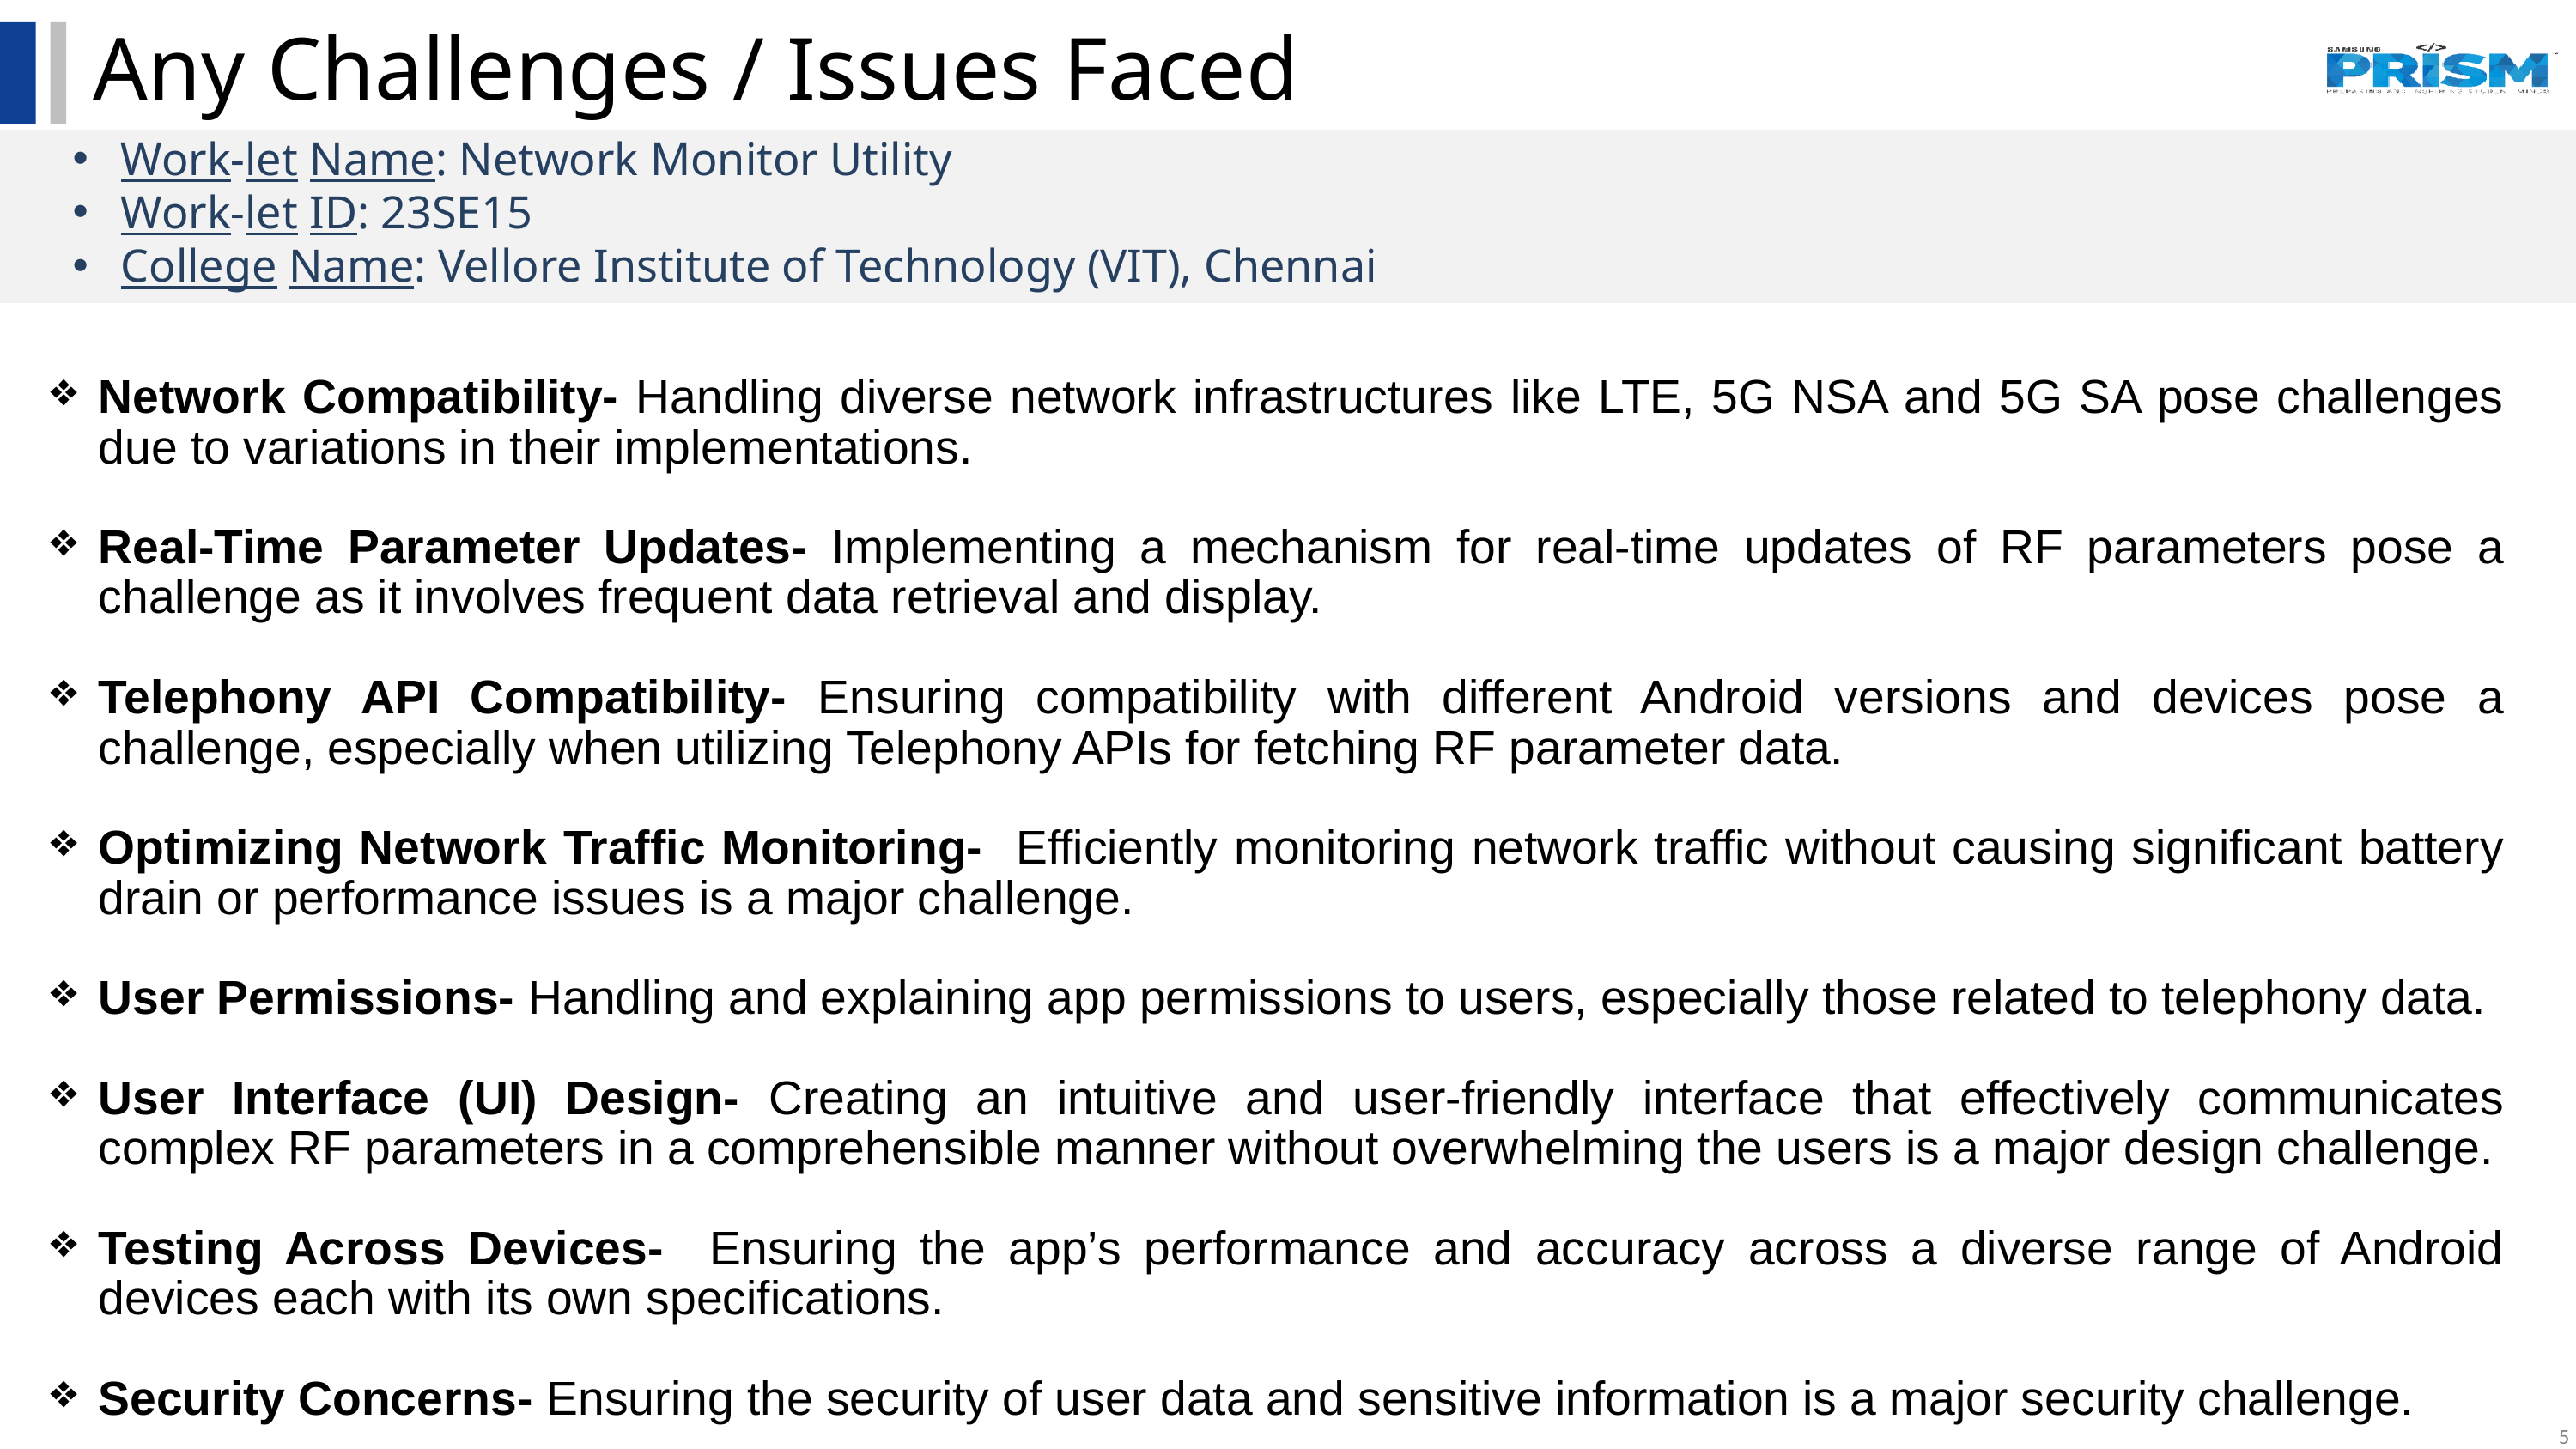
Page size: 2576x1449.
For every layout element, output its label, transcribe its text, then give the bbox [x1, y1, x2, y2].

text_box [2312, 21, 2576, 123]
text_box Any Challenges / Issues Faced [93, 15, 2312, 118]
text_box [0, 21, 36, 124]
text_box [0, 129, 2576, 304]
text_box [50, 21, 67, 124]
text_box Network Compatibility- Handling diverse network infrastructures like LTE, 5G NSA and 5G SA pose challenges due to variations in their implementations. Real-Time Parameter Updates- Implementing a mechanism for real-time updates of RF parameters pose a challenge as it involves frequent data retrieval and display. Telephony API Compatibility- Ensuring compatibility with different Android versions and devices pose a challenge, especially when utilizing Telephony APIs for fetching RF parameter data. Optimizing Network Traffic Monitoring- Efficiently monitoring network traffic without causing significant battery drain or performance issues is a major challenge. User Permissions- Handling and explaining app permissions to users, especially those related to telephony data. User Interface (UI) Design- Creating an intuitive and user-friendly interface that effectively communicates complex RF parameters in a comprehensible manner without overwhelming the users is a major design challenge. Testing Across Devices- Ensuring the app’s performance and accuracy across a diverse range of Android devices each with its own specifications. Security Concerns- Ensuring the security of user data and sensitive information is a major security challenge. [50, 312, 2506, 1425]
slide_number 5 [2539, 1417, 2576, 1449]
